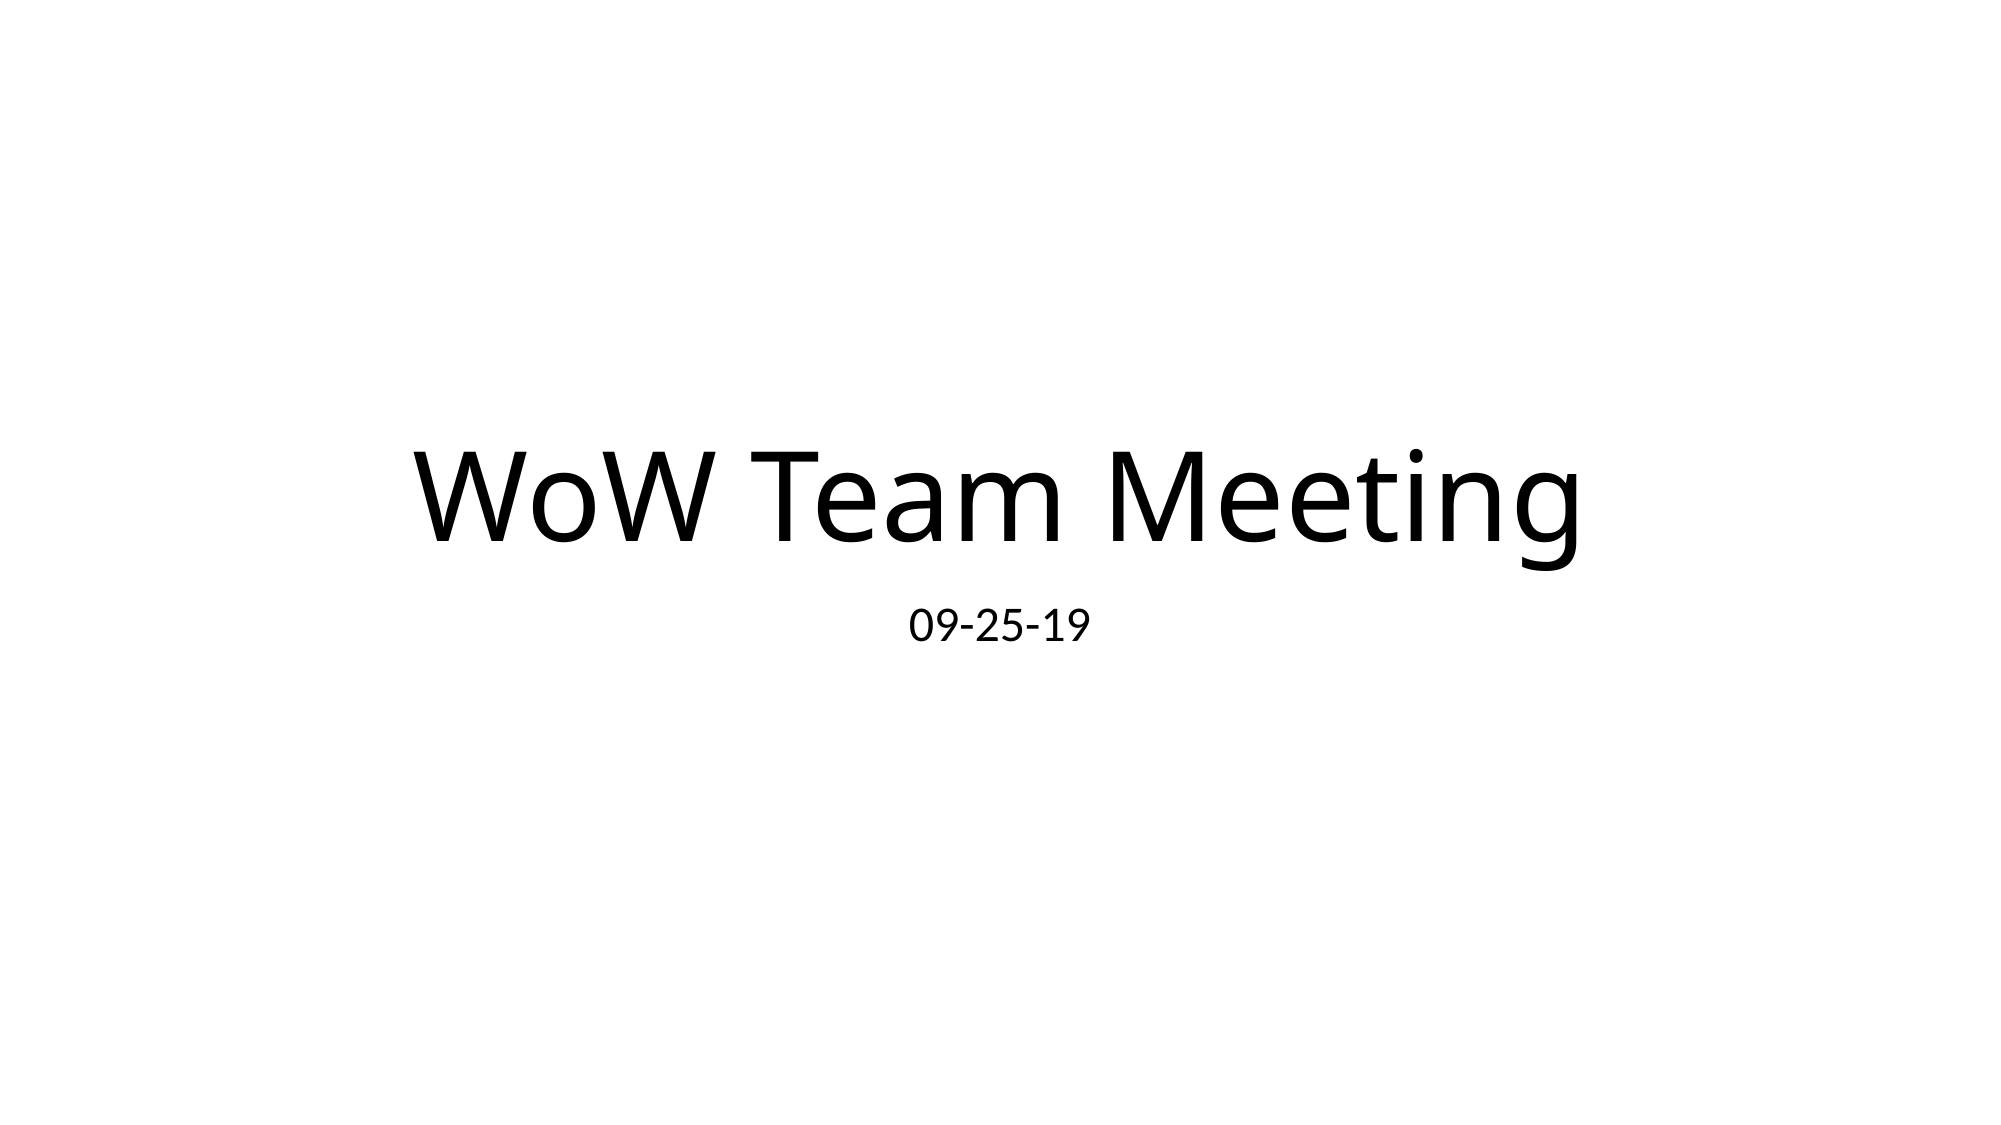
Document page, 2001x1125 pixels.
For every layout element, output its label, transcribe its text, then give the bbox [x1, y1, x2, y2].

subtitle 09-25-19 [249, 590, 1750, 863]
title WoW Team Meeting [249, 184, 1750, 576]
